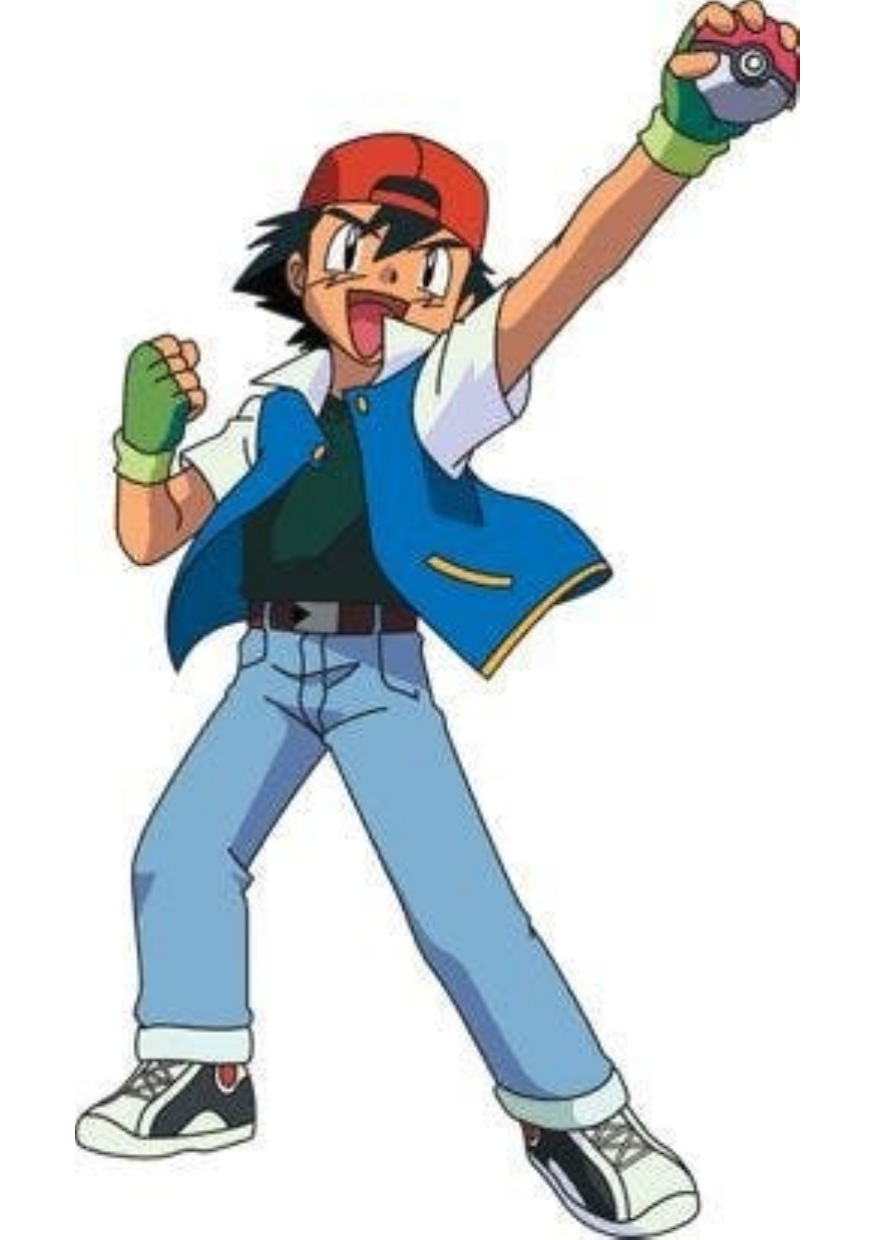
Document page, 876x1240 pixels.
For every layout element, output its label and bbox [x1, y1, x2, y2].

picture [75, 0, 800, 1240]
